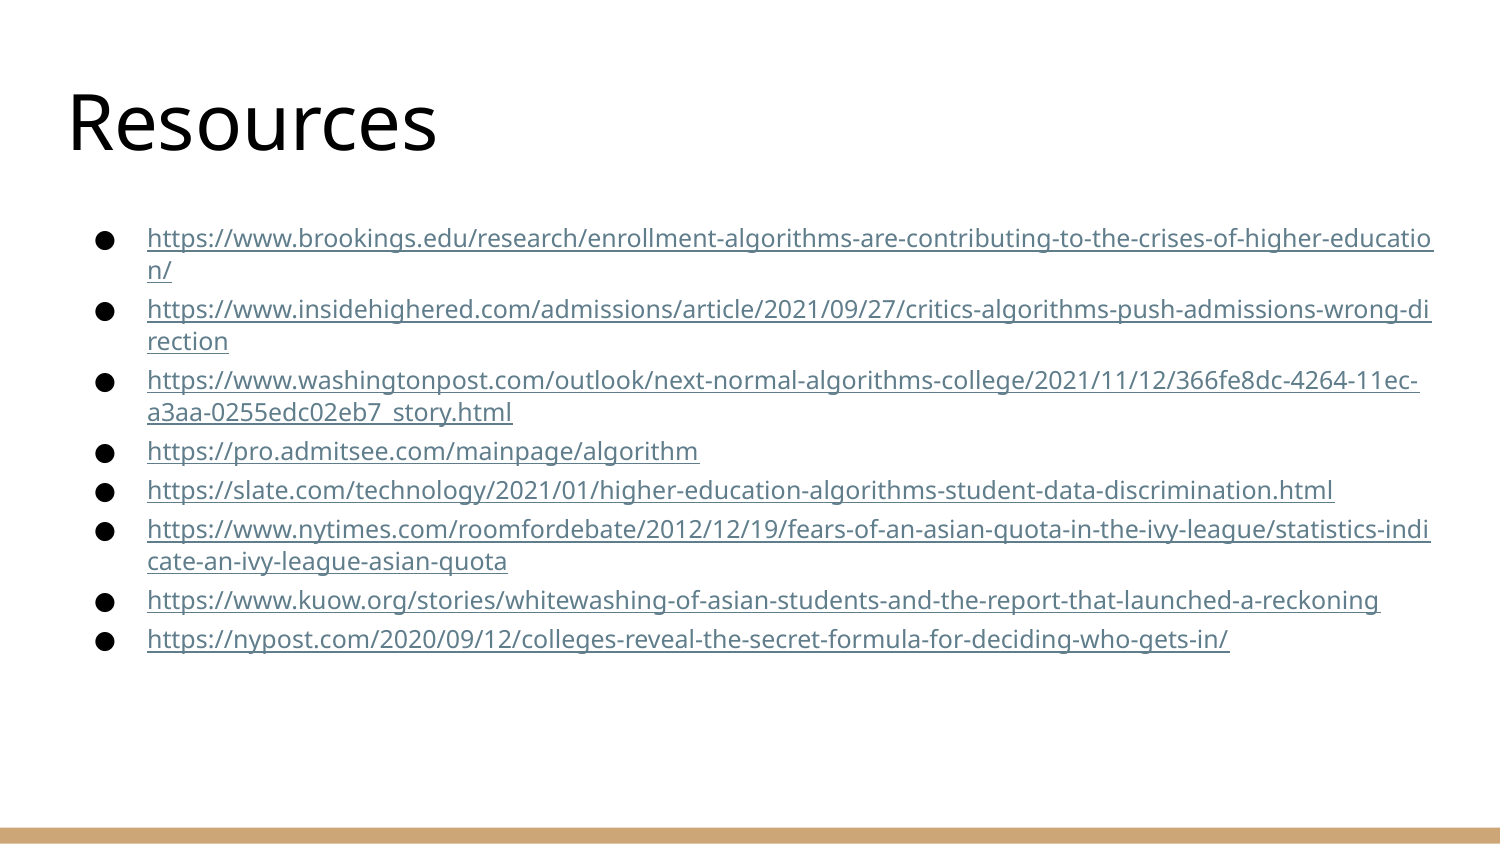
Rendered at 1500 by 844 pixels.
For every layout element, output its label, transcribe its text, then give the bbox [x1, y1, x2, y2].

list https://www.brookings.edu/research/enrollment-algorithms-are-contributing-to-the-crises-of-higher-education/ https://www.insidehighered.com/admissions/article/2021/09/27/critics-algorithms-push-admissions-wrong-direction https://www.washingtonpost.com/outlook/next-normal-algorithms-college/2021/11/12/366fe8dc-4264-11ec-a3aa-0255edc02eb7_story.html https://pro.admitsee.com/mainpage/algorithm https://slate.com/technology/2021/01/higher-education-algorithms-student-data-discrimination.html https://www.nytimes.com/roomfordebate/2012/12/19/fears-of-an-asian-quota-in-the-ivy-league/statistics-indicate-an-ivy-league-asian-quota https://www.kuow.org/stories/whitewashing-of-asian-students-and-the-report-that-launched-a-reckoning https://nypost.com/2020/09/12/colleges-reveal-the-secret-formula-for-deciding-who-gets-in/ [51, 200, 1449, 752]
title Resources [51, 51, 1449, 189]
